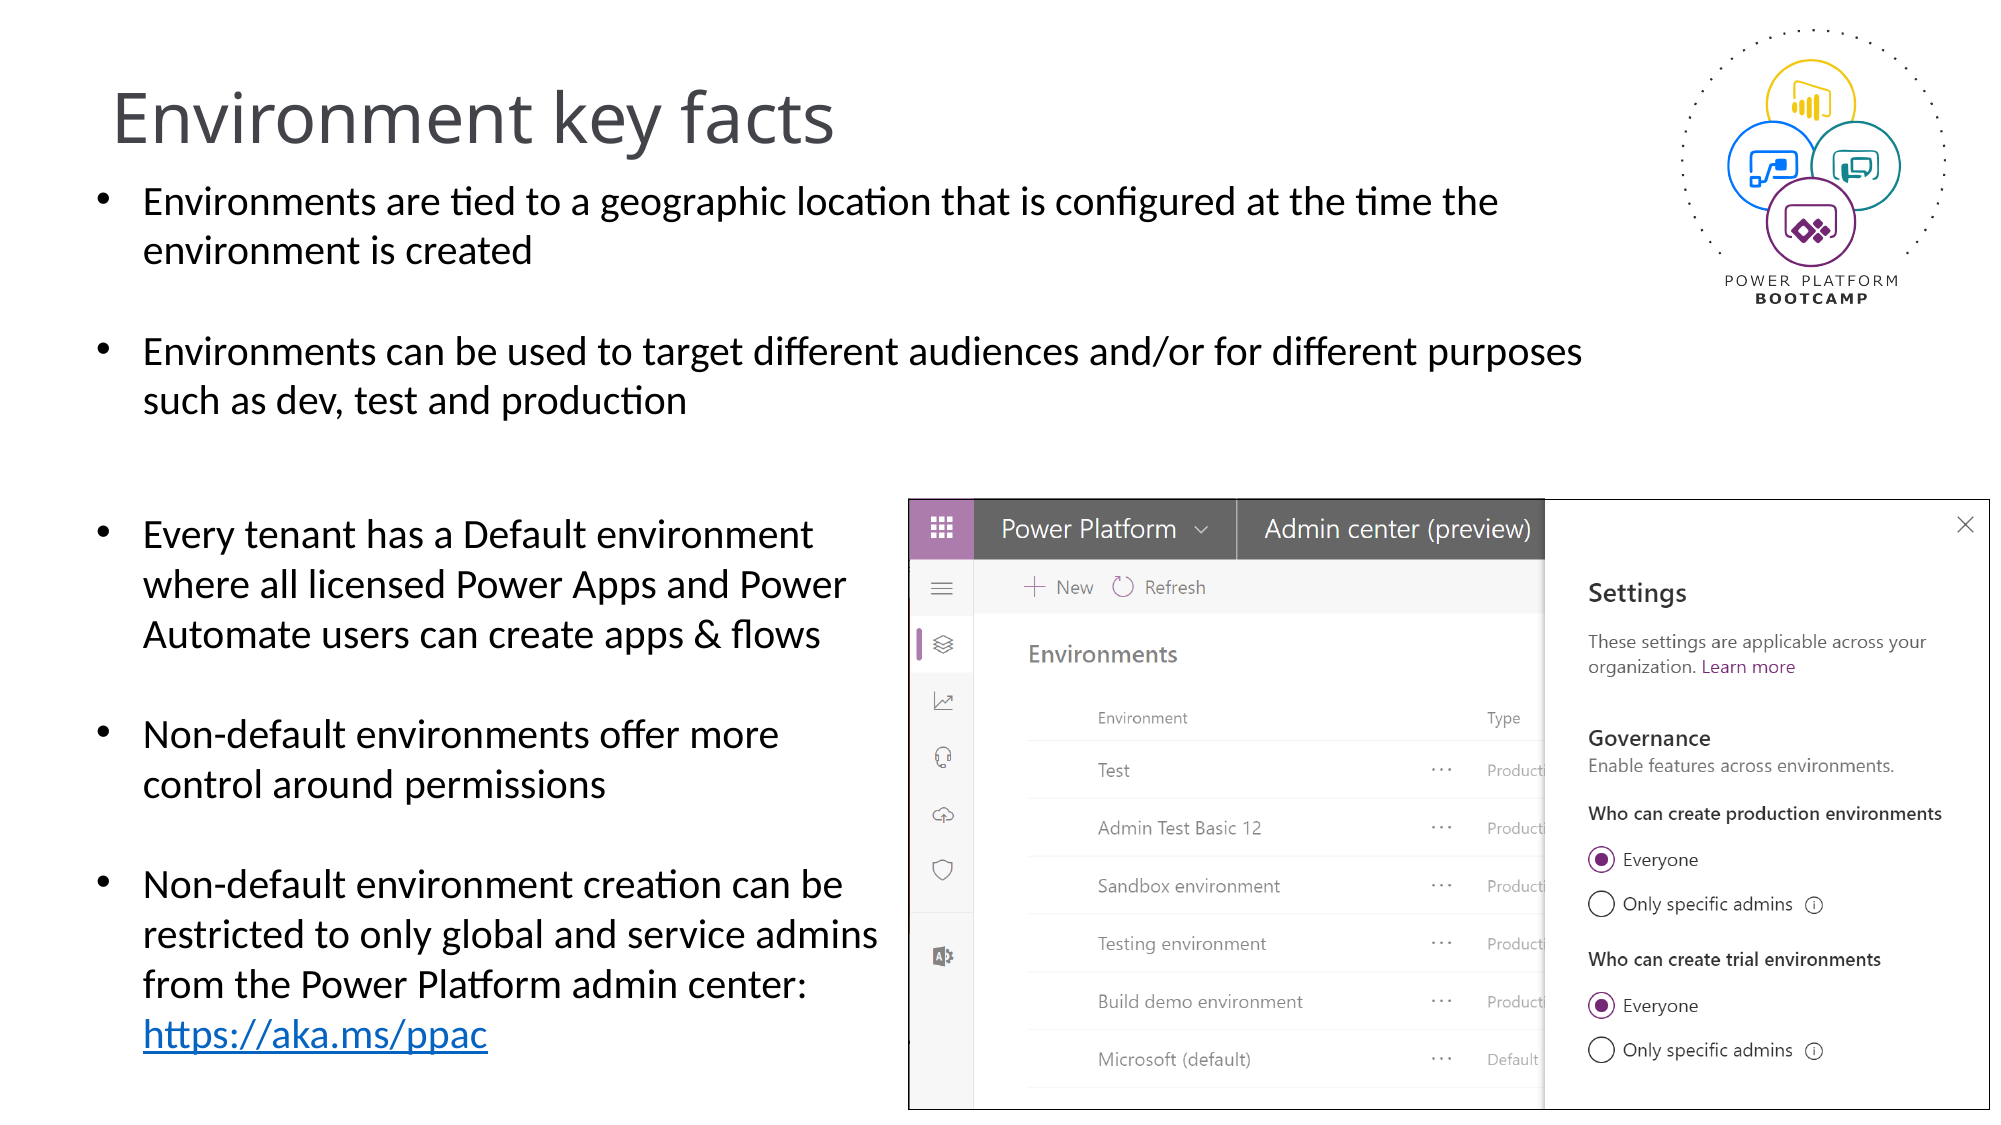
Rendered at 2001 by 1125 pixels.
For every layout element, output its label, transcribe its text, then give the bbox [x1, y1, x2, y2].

picture [908, 498, 1990, 1110]
text_box Every tenant has a Default environment where all licensed Power Apps and Power Automate users can create apps & flows Non-default environments offer more control around permissions Non-default environment creation can be restricted to only global and service admins from the Power Platform admin center: https://aka.ms/ppac [81, 531, 897, 1064]
title Environment key facts [96, 75, 1904, 166]
picture [1681, 29, 1946, 304]
text_box Environments are tied to a geographic location that is configured at the time the environment is created Environments can be used to target different audiences and/or for different purposes such as dev, test and production [81, 165, 1629, 531]
